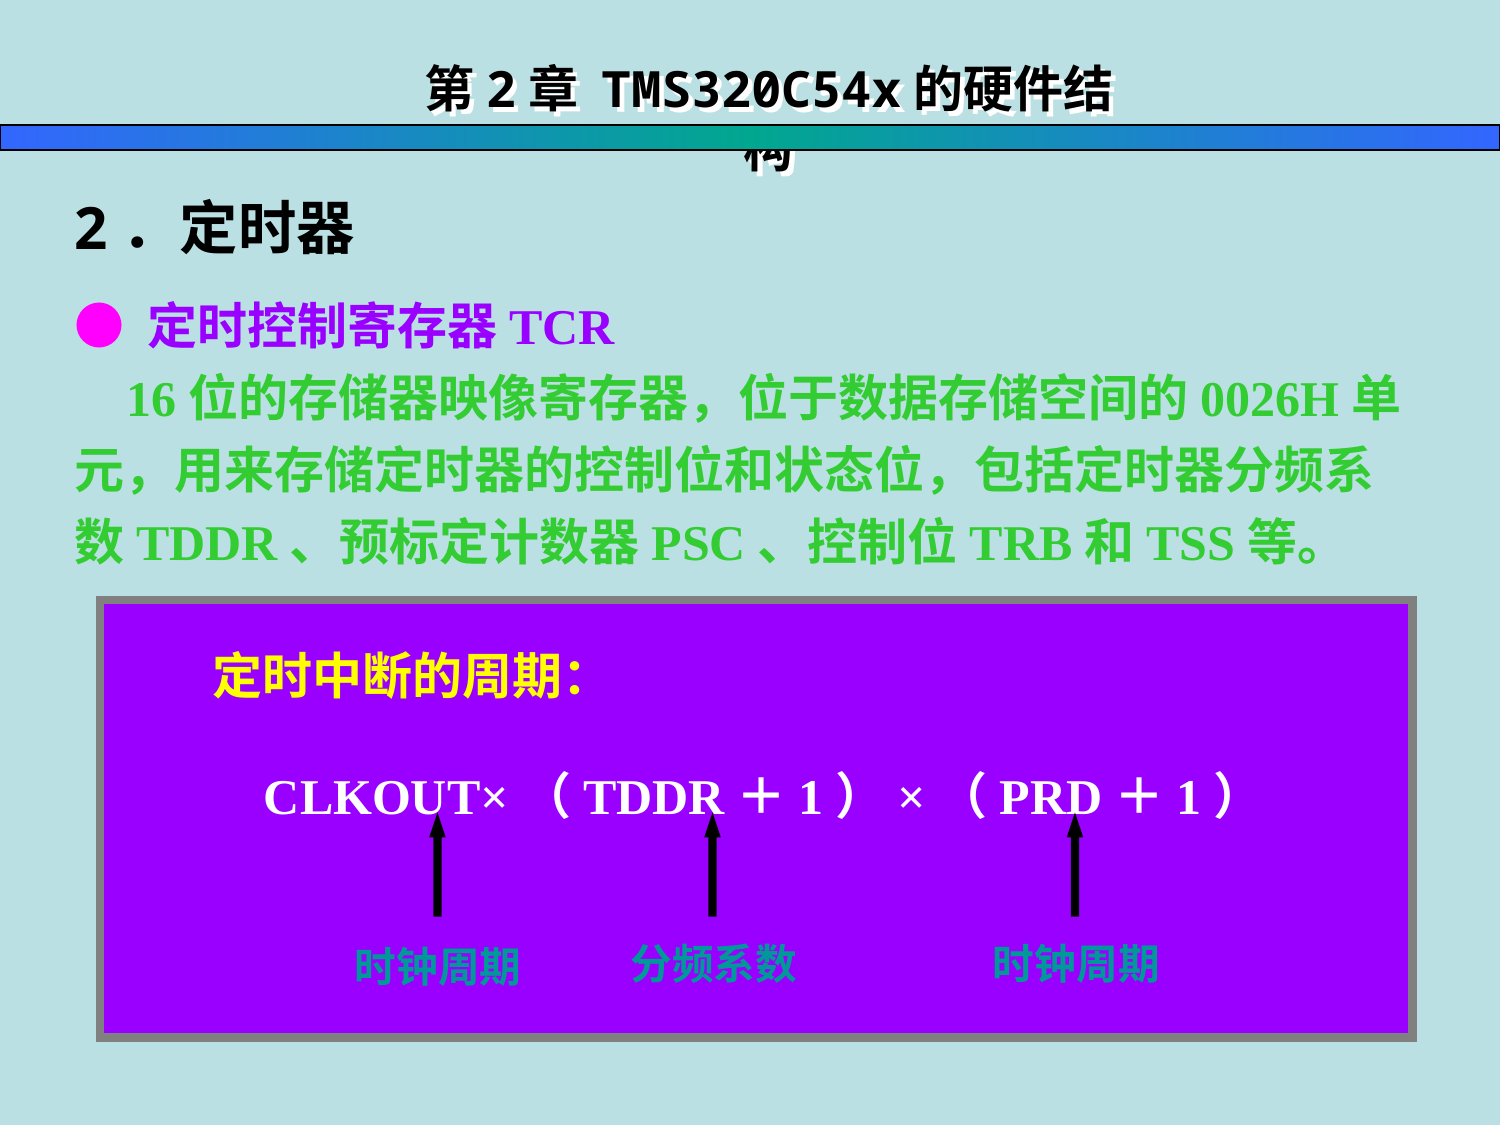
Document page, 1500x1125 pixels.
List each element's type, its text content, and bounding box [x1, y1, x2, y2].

slide_number [1074, 1024, 1426, 1103]
text_box [433, 812, 442, 913]
text_box ● 定时控制寄存器TCR 16位的存储器映像寄存器，位于数据存储空间的0026H单元，用来存储定时器的控制位和状态位，包括定时器分频系数TDDR、预标定计数器PSC、控制位TRB和TSS等。 [12, 275, 1425, 600]
text_box 第2章 TMS320C54x的硬件结构 [399, 49, 1138, 125]
text_box [99, 599, 1413, 1038]
text_box 分频系数 [624, 924, 813, 1000]
text_box 定时中断的周期： CLKOUT×（TDDR＋1）×（PRD＋1） [150, 624, 1388, 825]
text_box [0, 125, 1500, 150]
text_box [1070, 812, 1080, 913]
text_box 2．定时器 [12, 162, 1425, 263]
text_box [708, 812, 717, 913]
text_box 第2章 TMS320C54x的硬件结构 [399, 150, 1138, 162]
text_box 时钟周期 [350, 924, 538, 1000]
text_box 时钟周期 [987, 924, 1175, 1000]
